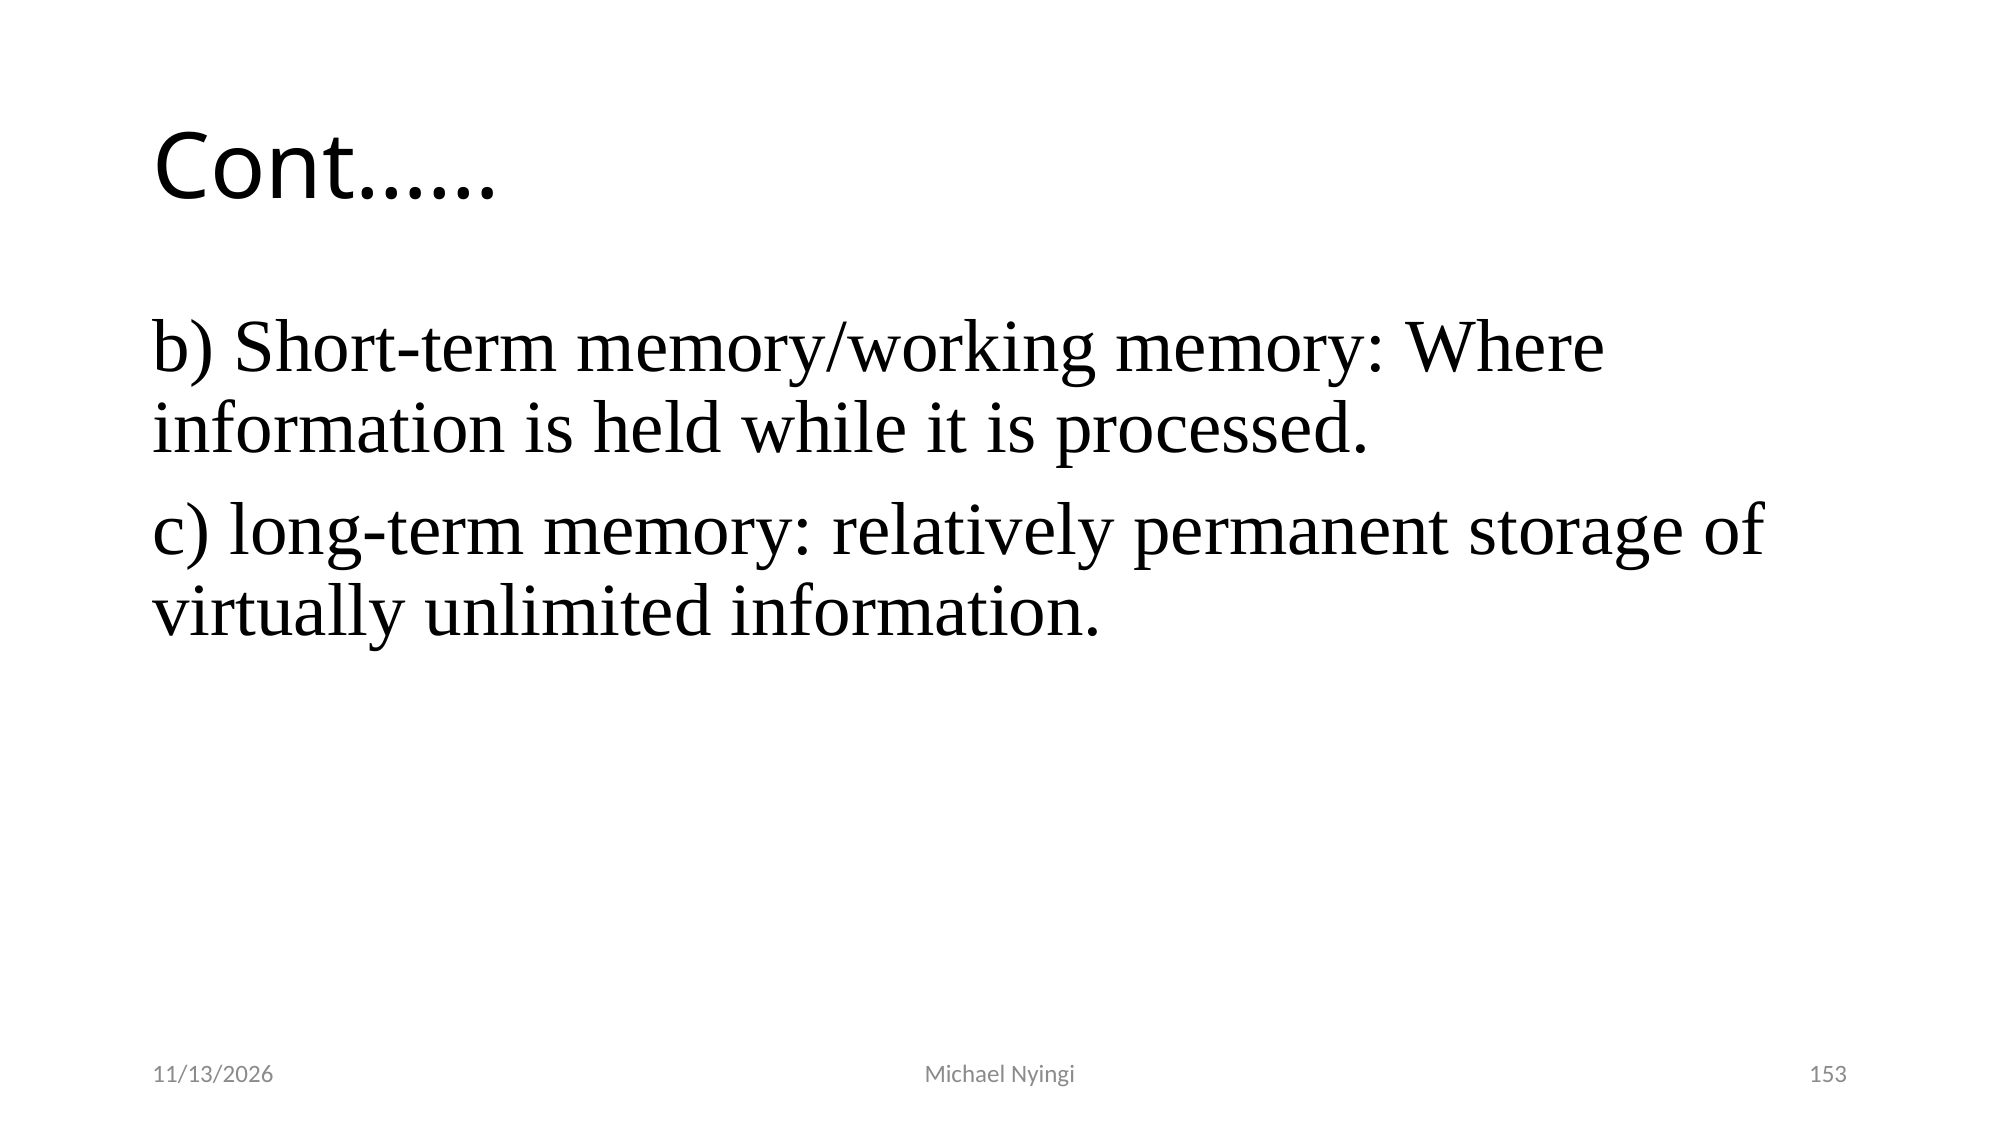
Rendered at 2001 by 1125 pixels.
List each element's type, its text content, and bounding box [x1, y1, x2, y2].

title Cont…… [137, 59, 1863, 278]
list b) Short-term memory/working memory: Where information is held while it is processed. c) long-term memory: relatively permanent storage of virtually unlimited information. [137, 299, 1863, 1014]
footer Michael Nyingi [662, 1042, 1338, 1103]
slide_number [137, 1042, 588, 1103]
slide_number 153 [1412, 1042, 1863, 1103]
